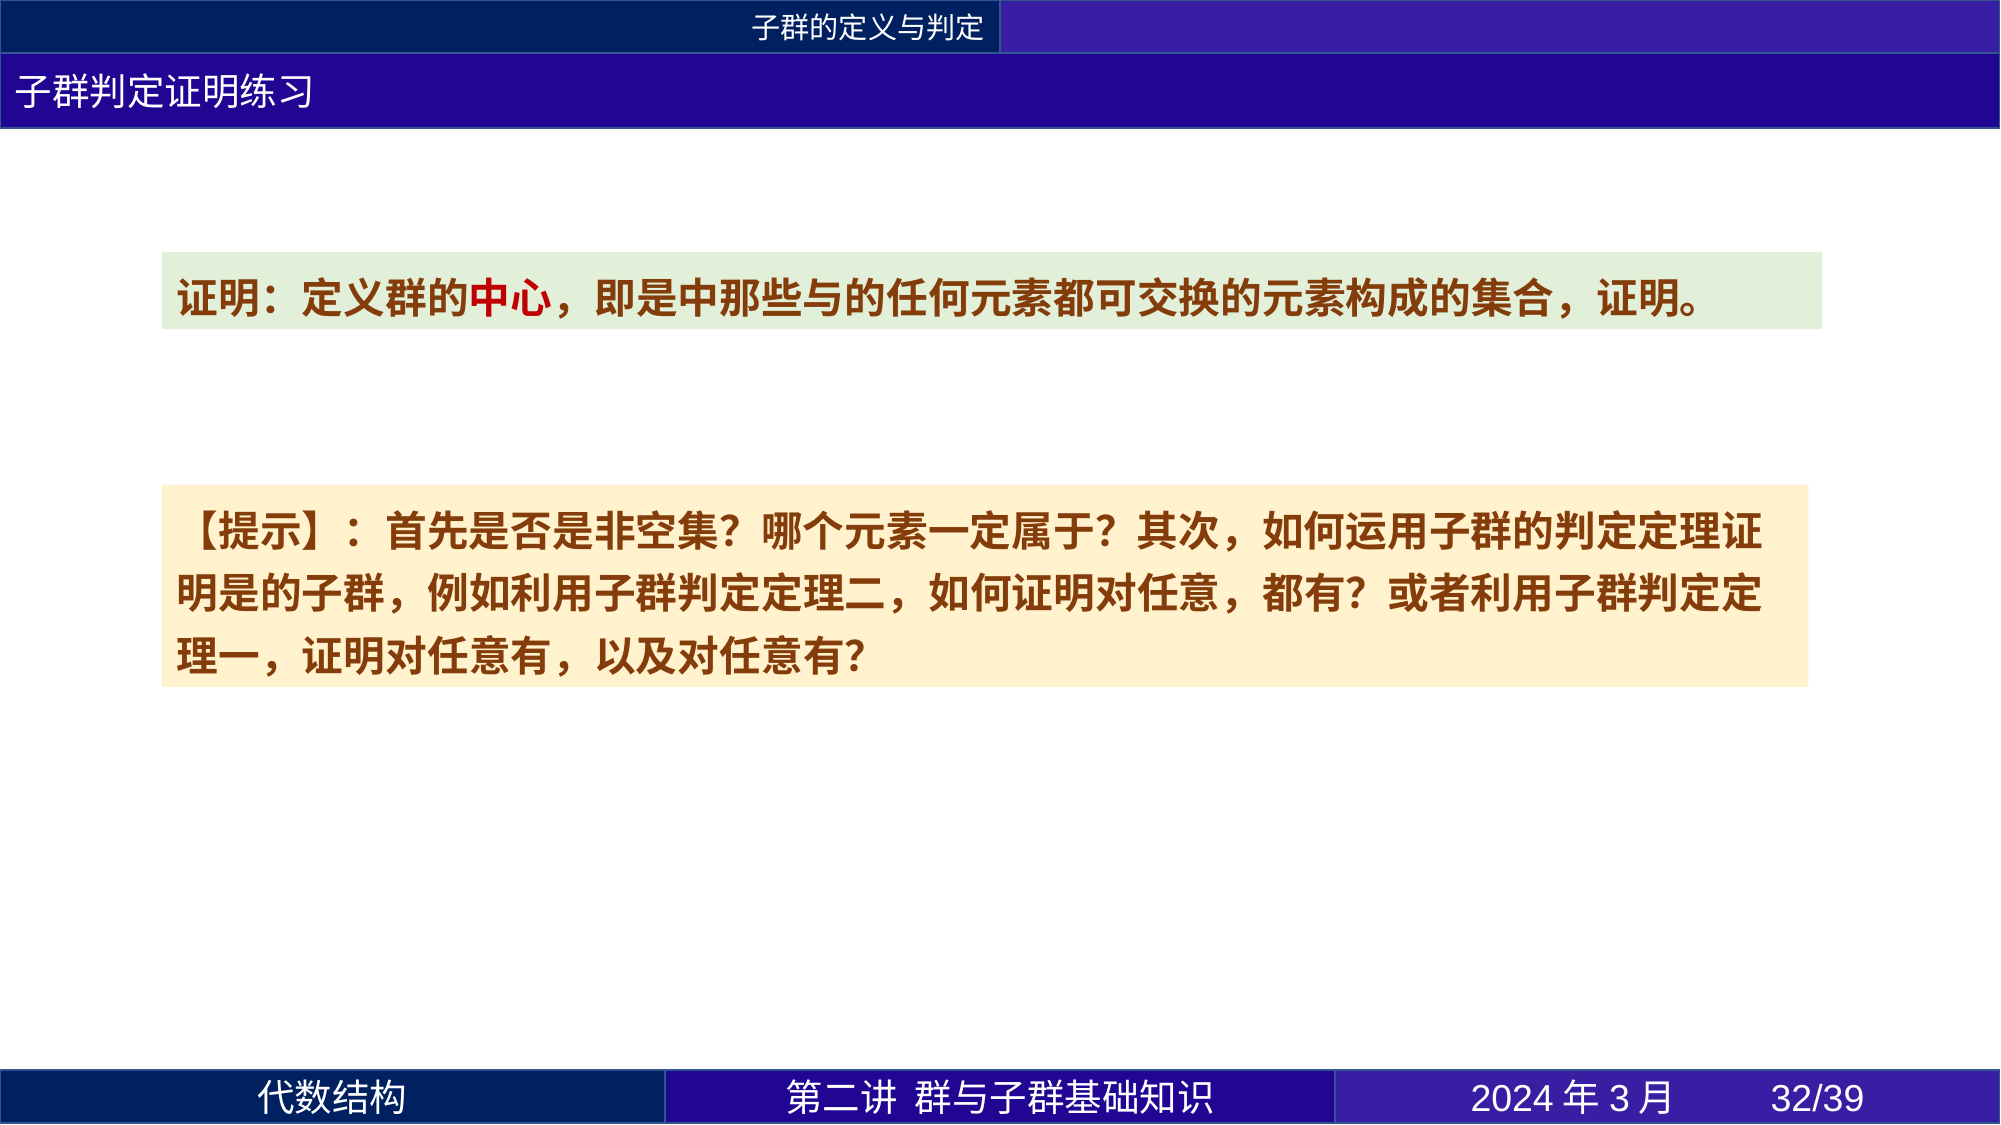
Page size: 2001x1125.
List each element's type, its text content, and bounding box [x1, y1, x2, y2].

text_box 2024年3月 32/39 [1334, 1069, 2000, 1124]
text_box 子群的定义与判定 [0, 0, 999, 52]
text_box 第二讲 群与子群基础知识 [664, 1069, 1334, 1124]
text_box 子群判定证明练习 [0, 52, 2000, 129]
text_box 代数结构 [0, 1069, 664, 1124]
text_box [999, 0, 2000, 52]
